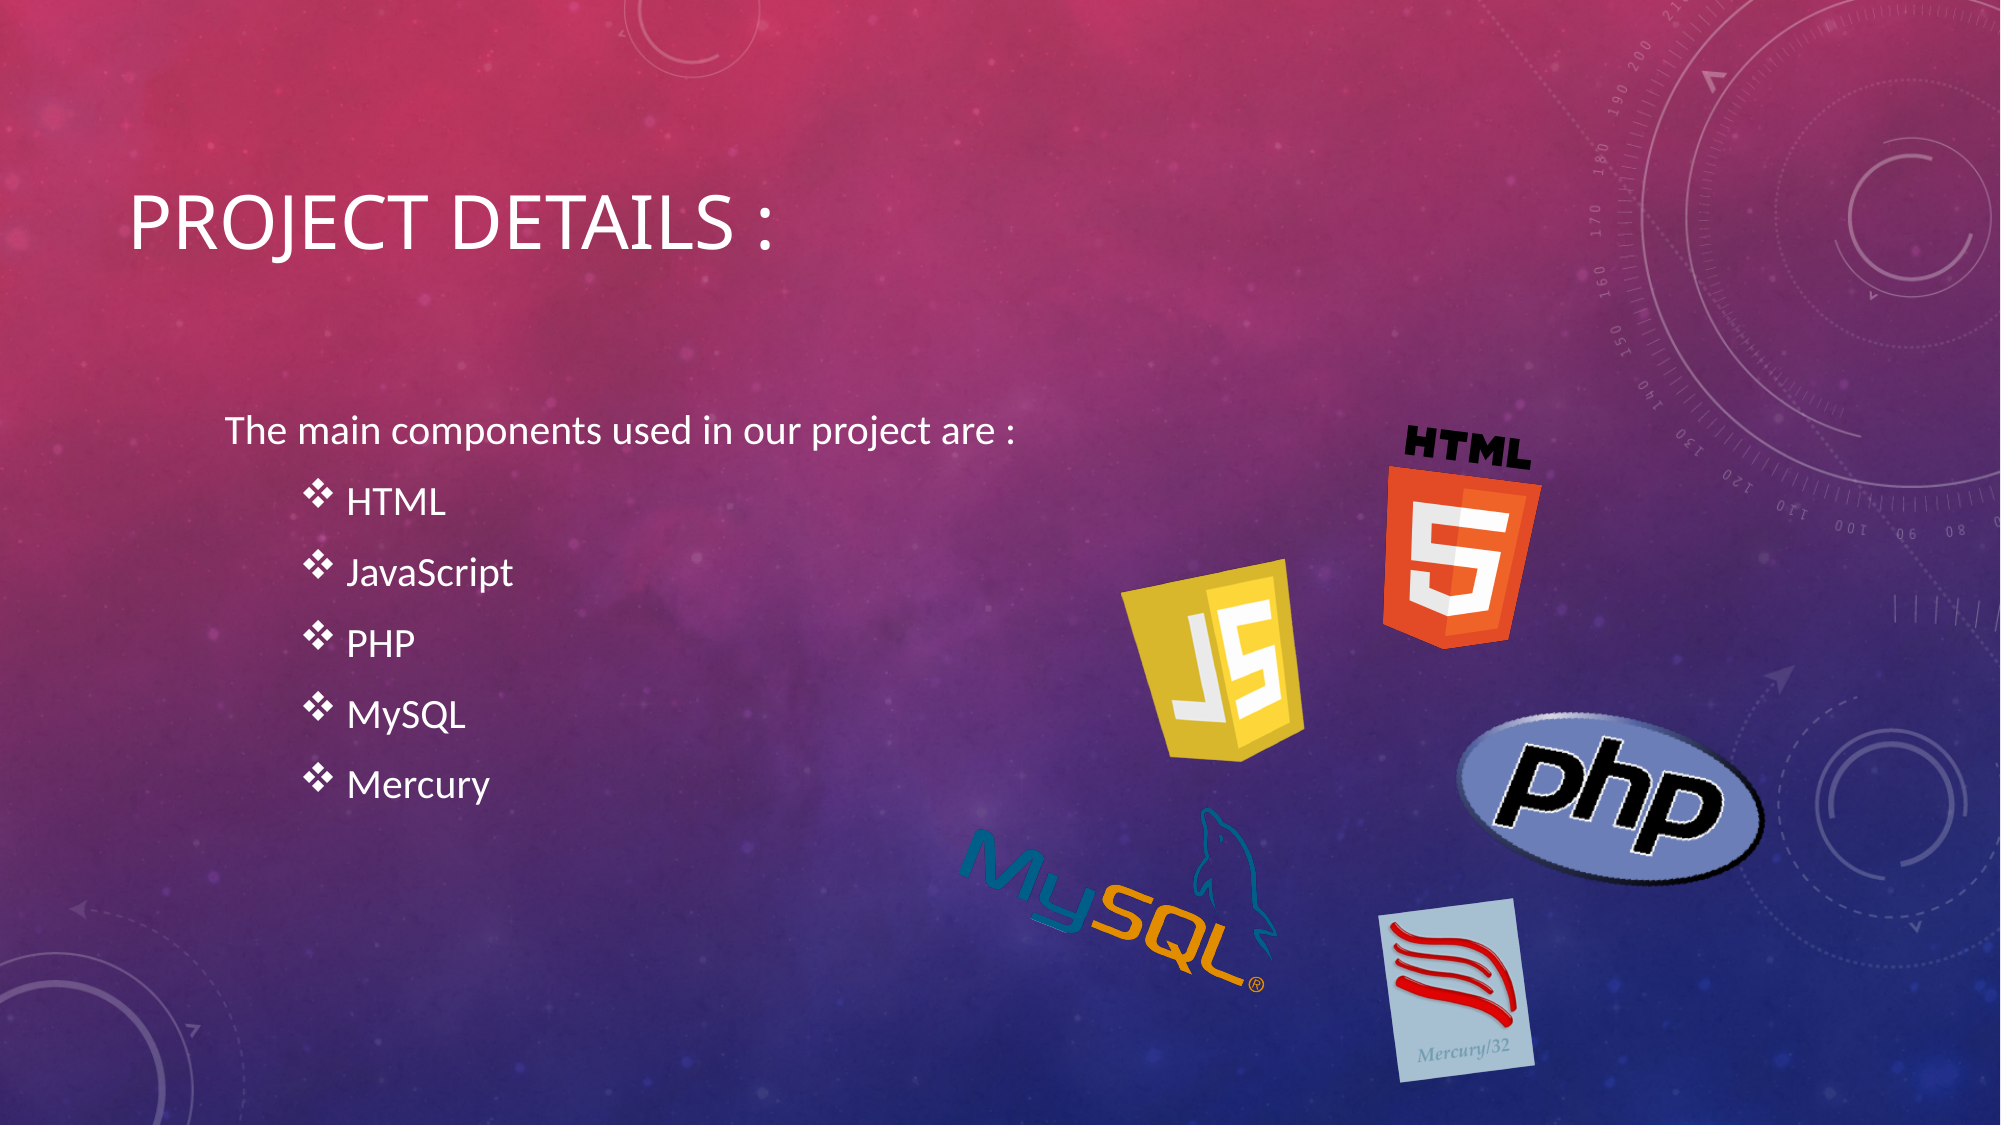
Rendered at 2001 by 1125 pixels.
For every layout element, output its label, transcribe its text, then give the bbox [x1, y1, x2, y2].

list The main components used in our project are : HTML JavaScript PHP MySQL Mercury [209, 395, 1872, 995]
picture [0, 0, 2001, 1125]
title Project details : [112, 99, 1775, 339]
